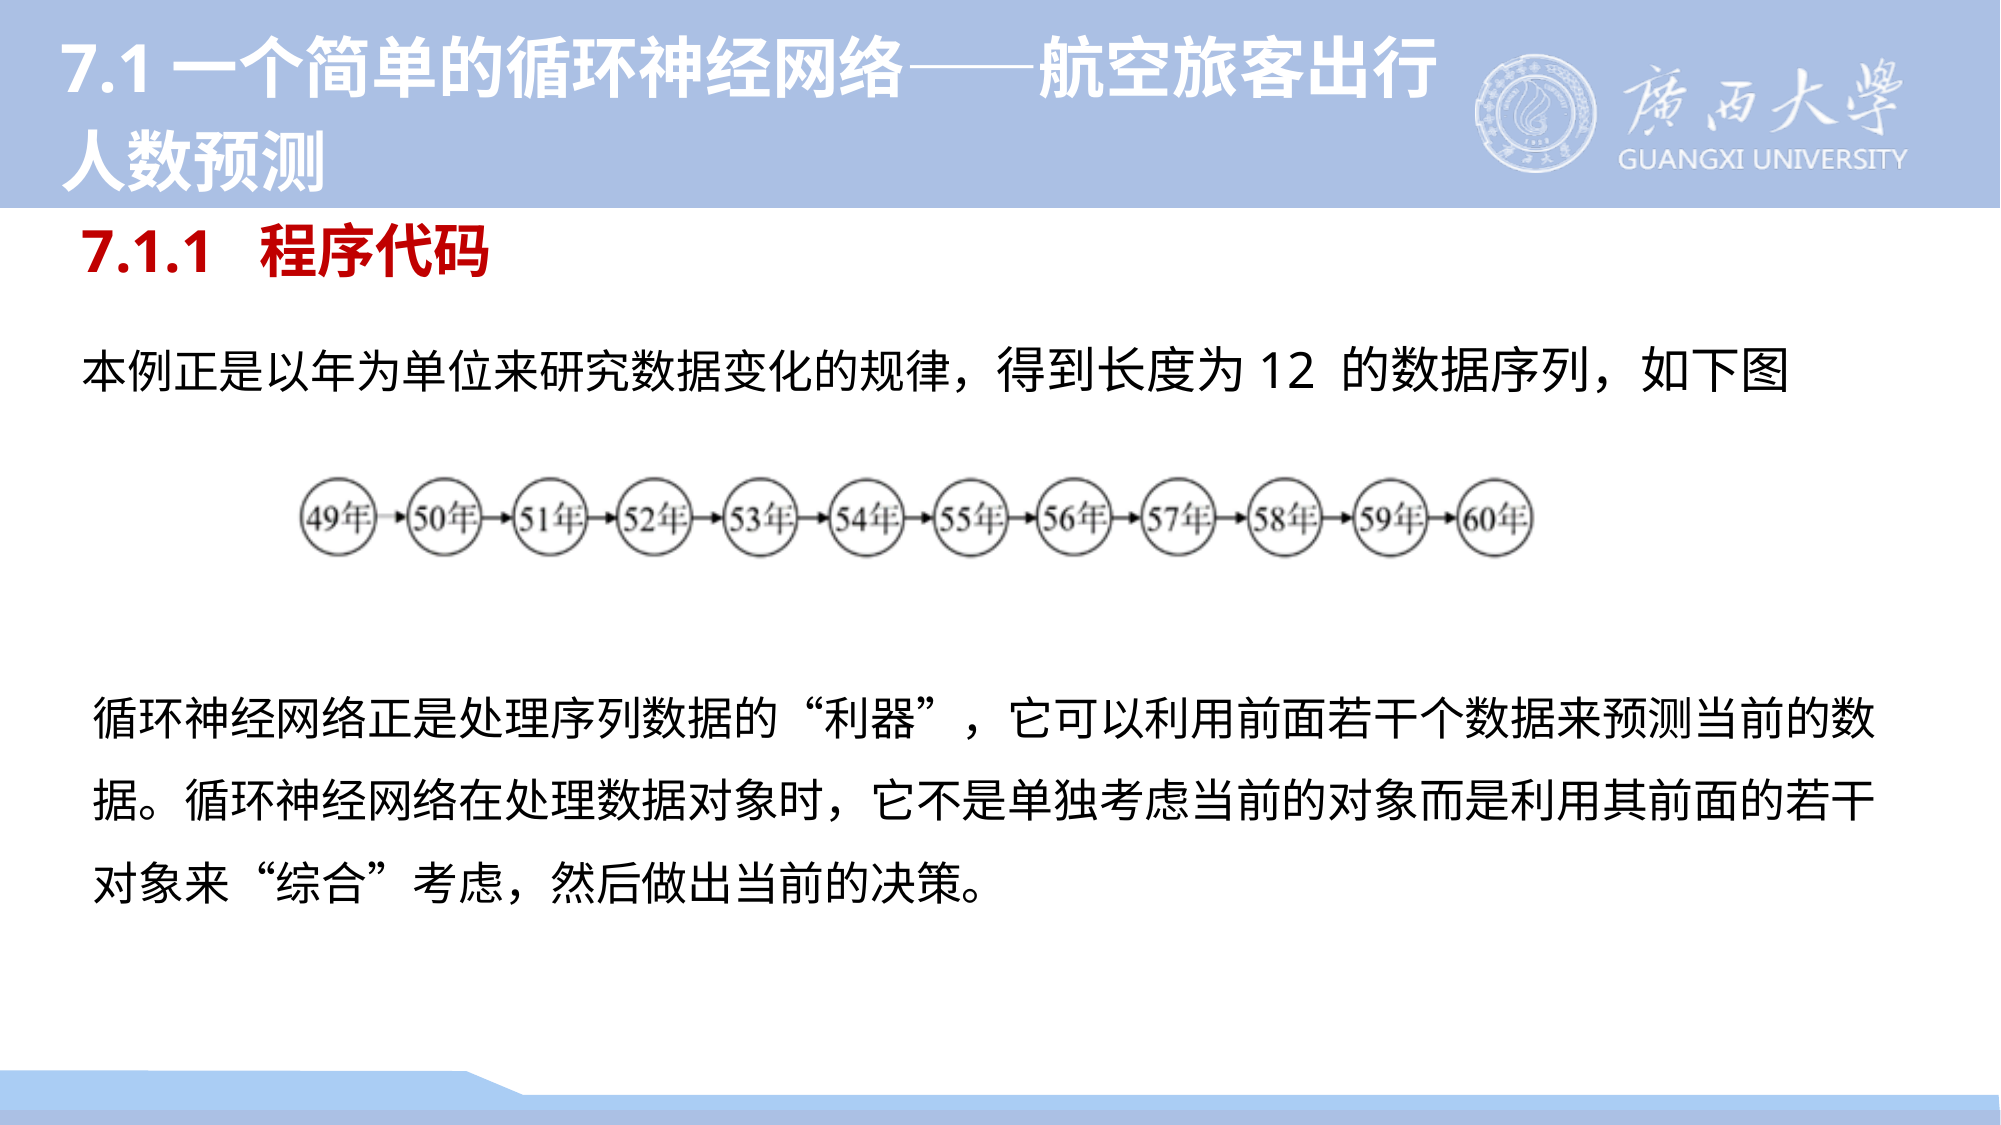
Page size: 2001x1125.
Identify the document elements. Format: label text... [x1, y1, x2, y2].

text_box 本例正是以年为单位来研究数据变化的规律，得到长度为12 的数据序列，如下图 [67, 330, 1871, 406]
picture [1785, 53, 1910, 173]
text_box 7.1.1 程序代码 [67, 206, 1933, 291]
text_box 7.1一个简单的循环神经网络——航空旅客出行 人数预测 [42, 17, 1785, 209]
picture [288, 467, 1539, 566]
text_box 循环神经网络正是处理序列数据的“利器”，它可以利用前面若干个数据来预测当前的数据。循环神经网络在处理数据对象时，它不是单独考虑当前的对象而是利用其前面的若干对象来“综合”考虑，然后做出当前的决策。 [78, 654, 1907, 917]
